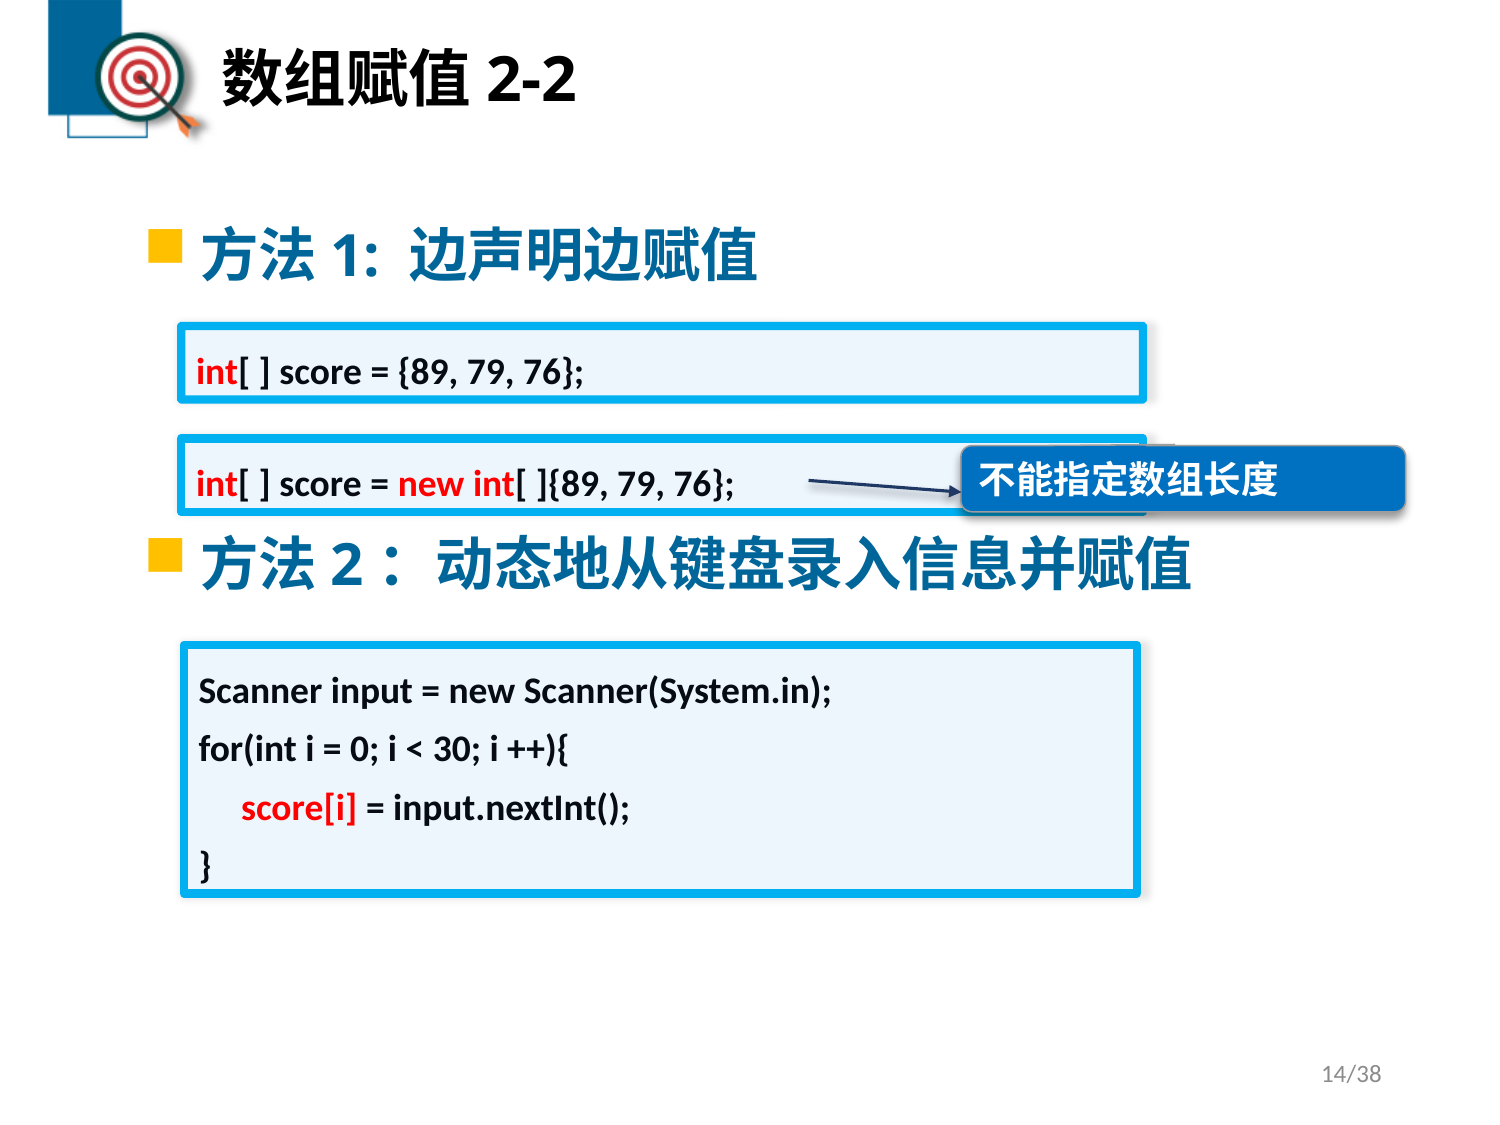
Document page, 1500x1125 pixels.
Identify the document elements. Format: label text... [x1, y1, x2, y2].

text_box Scanner input = new Scanner(System.in); for(int i = 0; i < 30; i ++){ score[i] = input.nextInt(); } [183, 644, 1137, 894]
text_box int[ ] score = {89, 79, 76}; [181, 325, 1143, 400]
slide_number 14/38 [1059, 1042, 1397, 1103]
text_box [808, 478, 962, 498]
text_box 不能指定数组长度 [960, 444, 1406, 512]
text_box 方法1: 边声明边赋值 方法2：动态地从键盘录入信息并赋值 [128, 210, 1258, 613]
text_box int[ ] score = new int[ ]{89, 79, 76}; [181, 438, 1143, 512]
title 数组赋值2-2 [206, 15, 1500, 146]
picture [0, 0, 1500, 1125]
